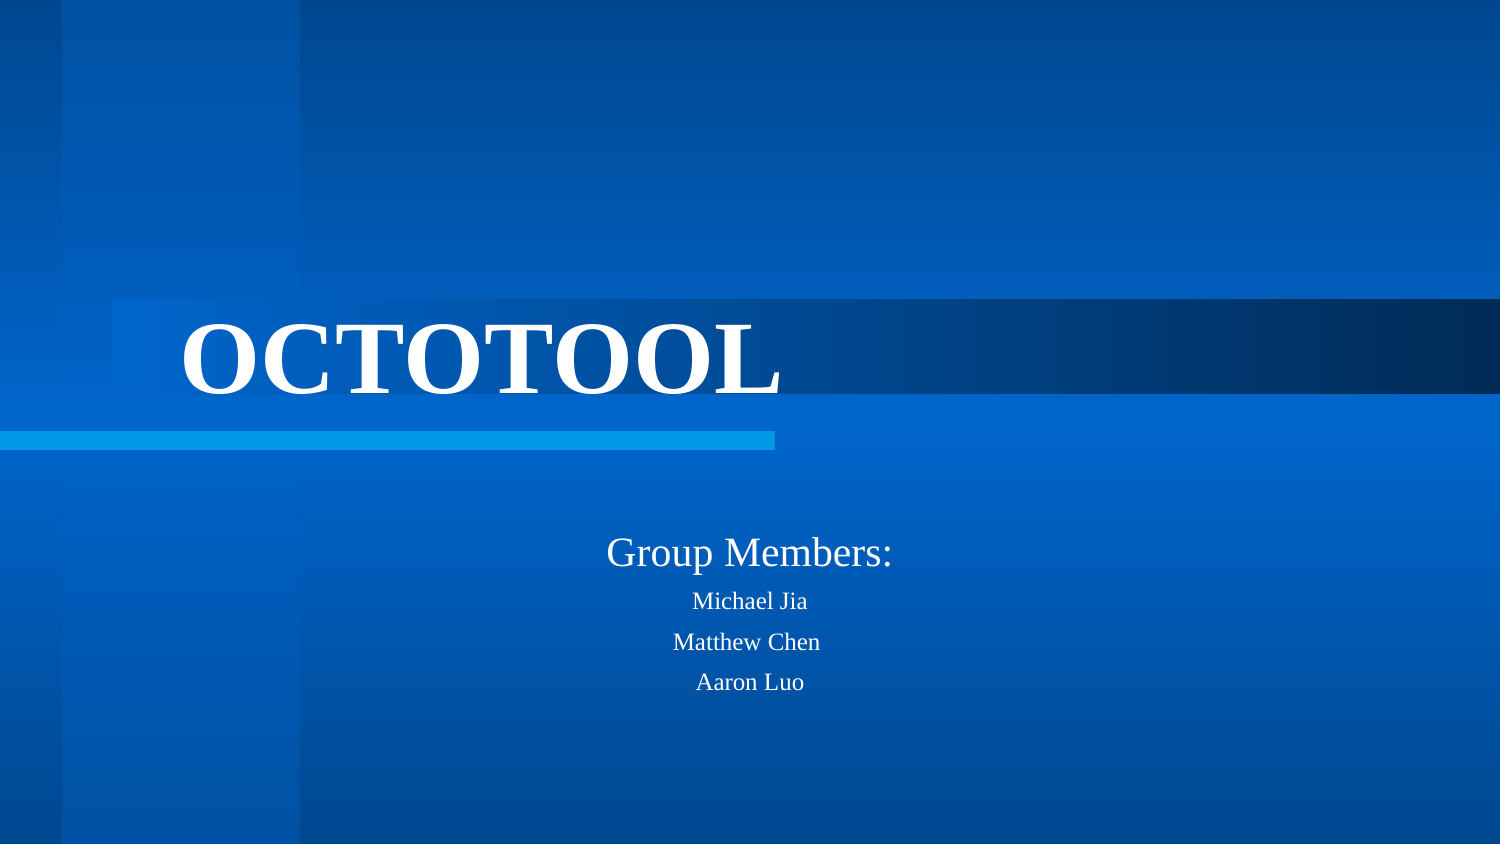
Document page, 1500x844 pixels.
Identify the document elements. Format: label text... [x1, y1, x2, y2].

title OCTOTOOL [168, 281, 1444, 422]
subtitle Group Members: Michael Jia Matthew Chen Aaron Luo [225, 518, 1275, 735]
